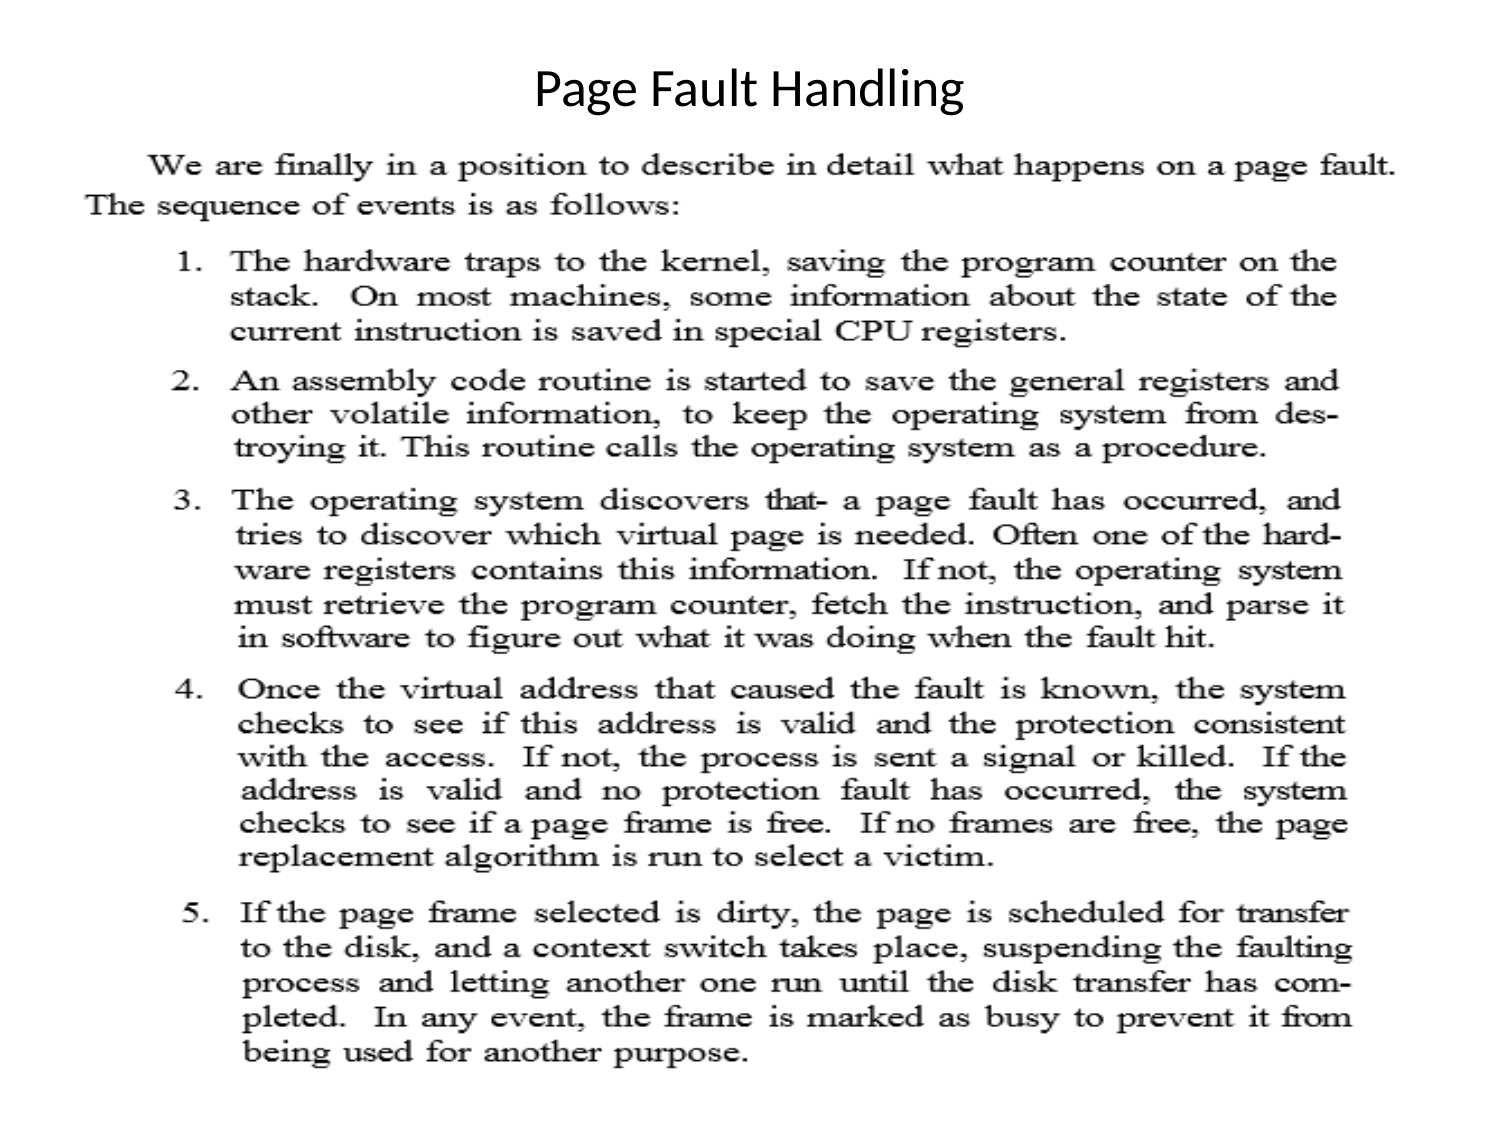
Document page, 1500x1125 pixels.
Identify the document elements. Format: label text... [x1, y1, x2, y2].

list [62, 137, 1413, 1076]
title Page Fault Handling [75, 45, 1425, 125]
